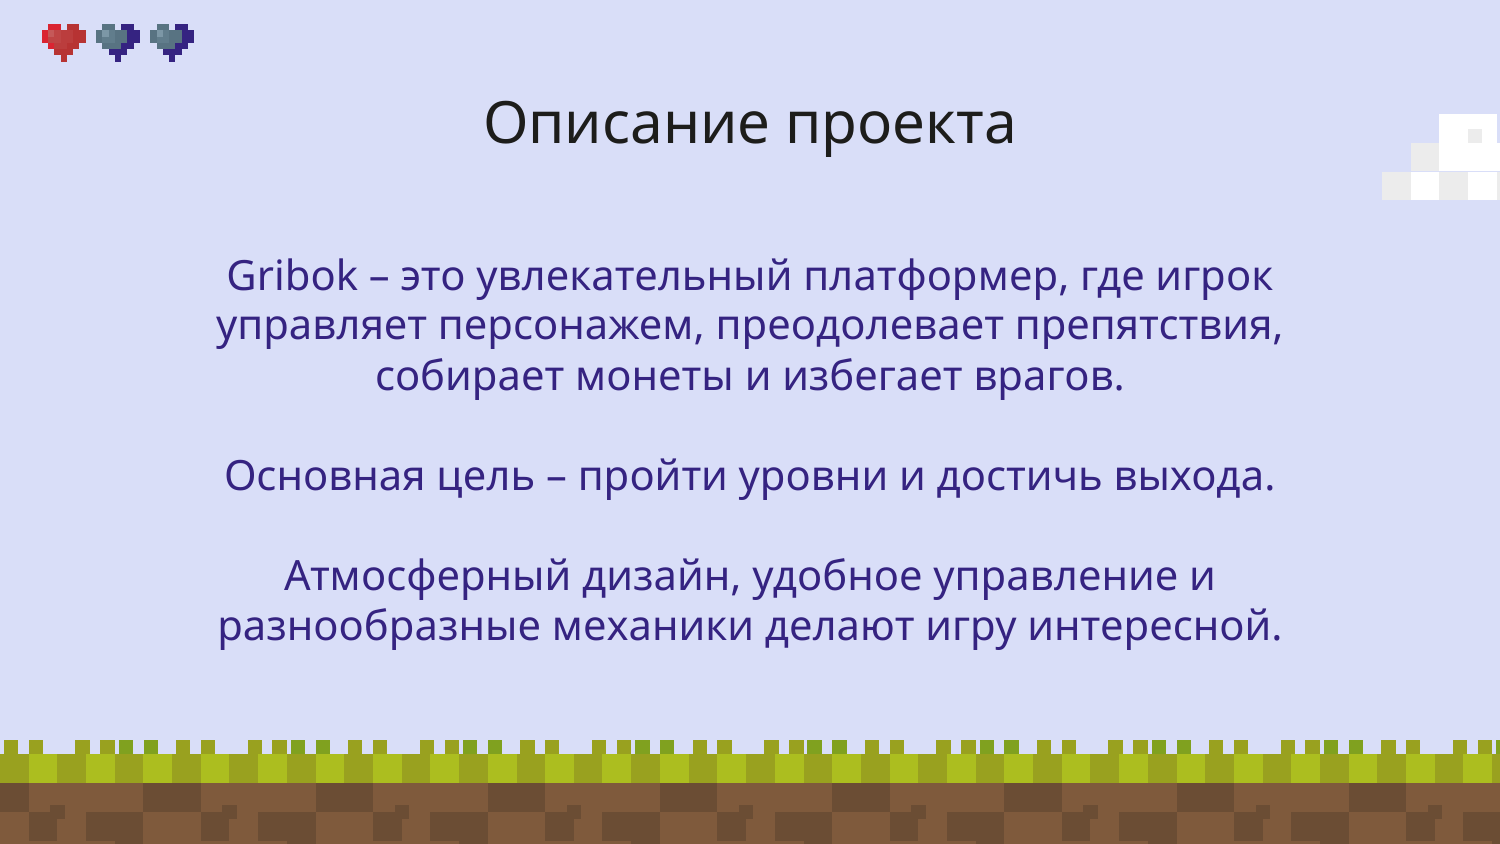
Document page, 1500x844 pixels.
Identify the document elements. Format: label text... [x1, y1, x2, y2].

title Описание проекта [118, 72, 1382, 161]
list Gribok – это увлекательный платформер, где игрок управляет персонажем, преодолевает препятствия, собирает монеты и избегает врагов. Основная цель – пройти уровни и достичь выхода. Атмосферный дизайн, удобное управление и разнообразные механики делают игру интересной. [118, 161, 1382, 736]
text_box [0, 739, 1500, 844]
